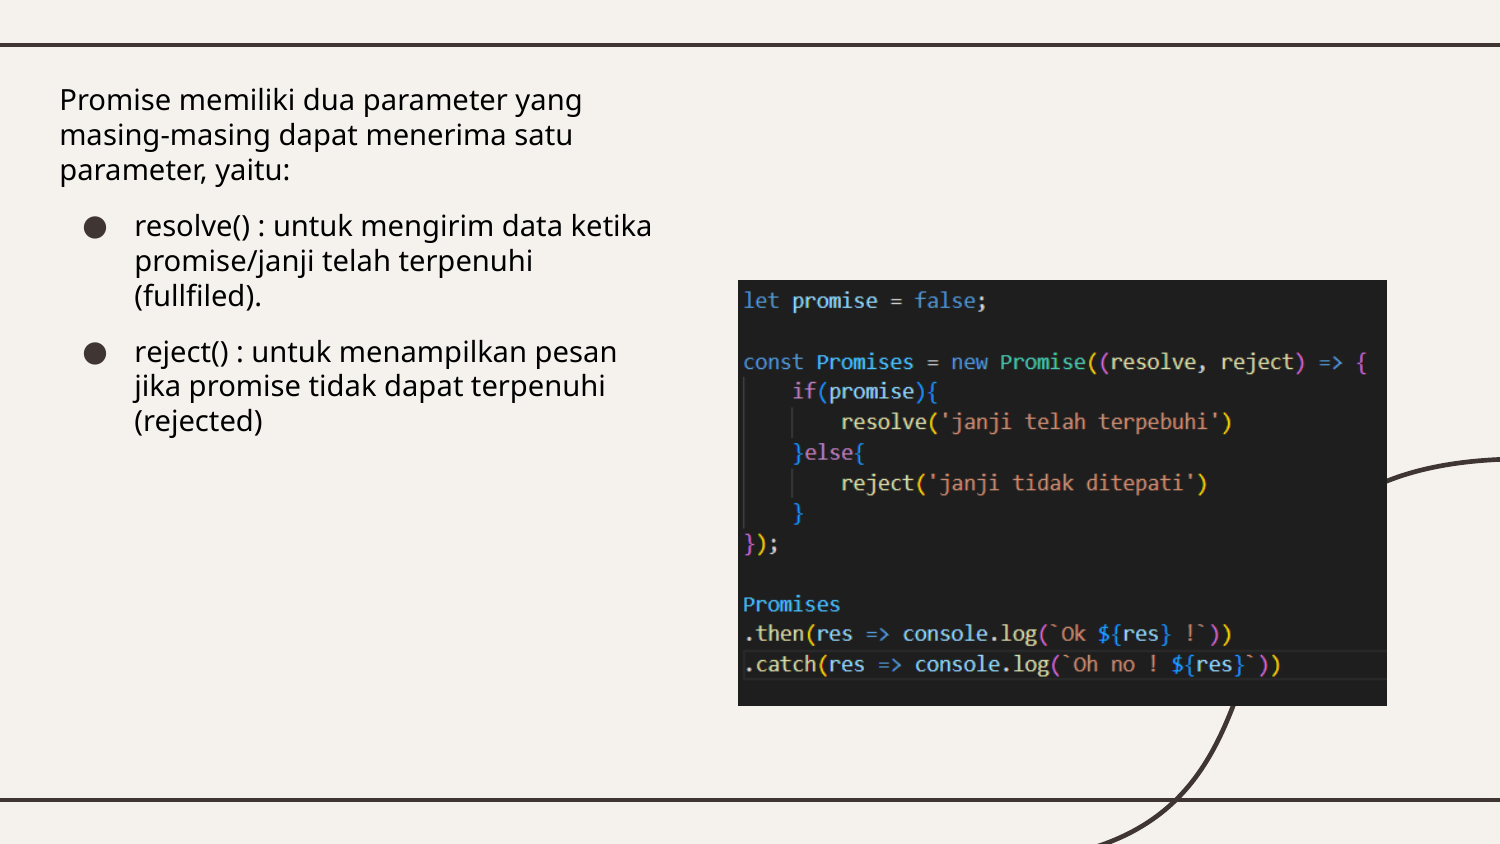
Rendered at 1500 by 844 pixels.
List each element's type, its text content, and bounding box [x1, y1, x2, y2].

picture [737, 280, 1387, 706]
subtitle Promise memiliki dua parameter yang masing-masing dapat menerima satu parameter, yaitu: resolve() : untuk mengirim data ketika promise/janji telah terpenuhi (fullfiled). reject() : untuk menampilkan pesan jika promise tidak dapat terpenuhi (rejected) [44, 66, 676, 457]
